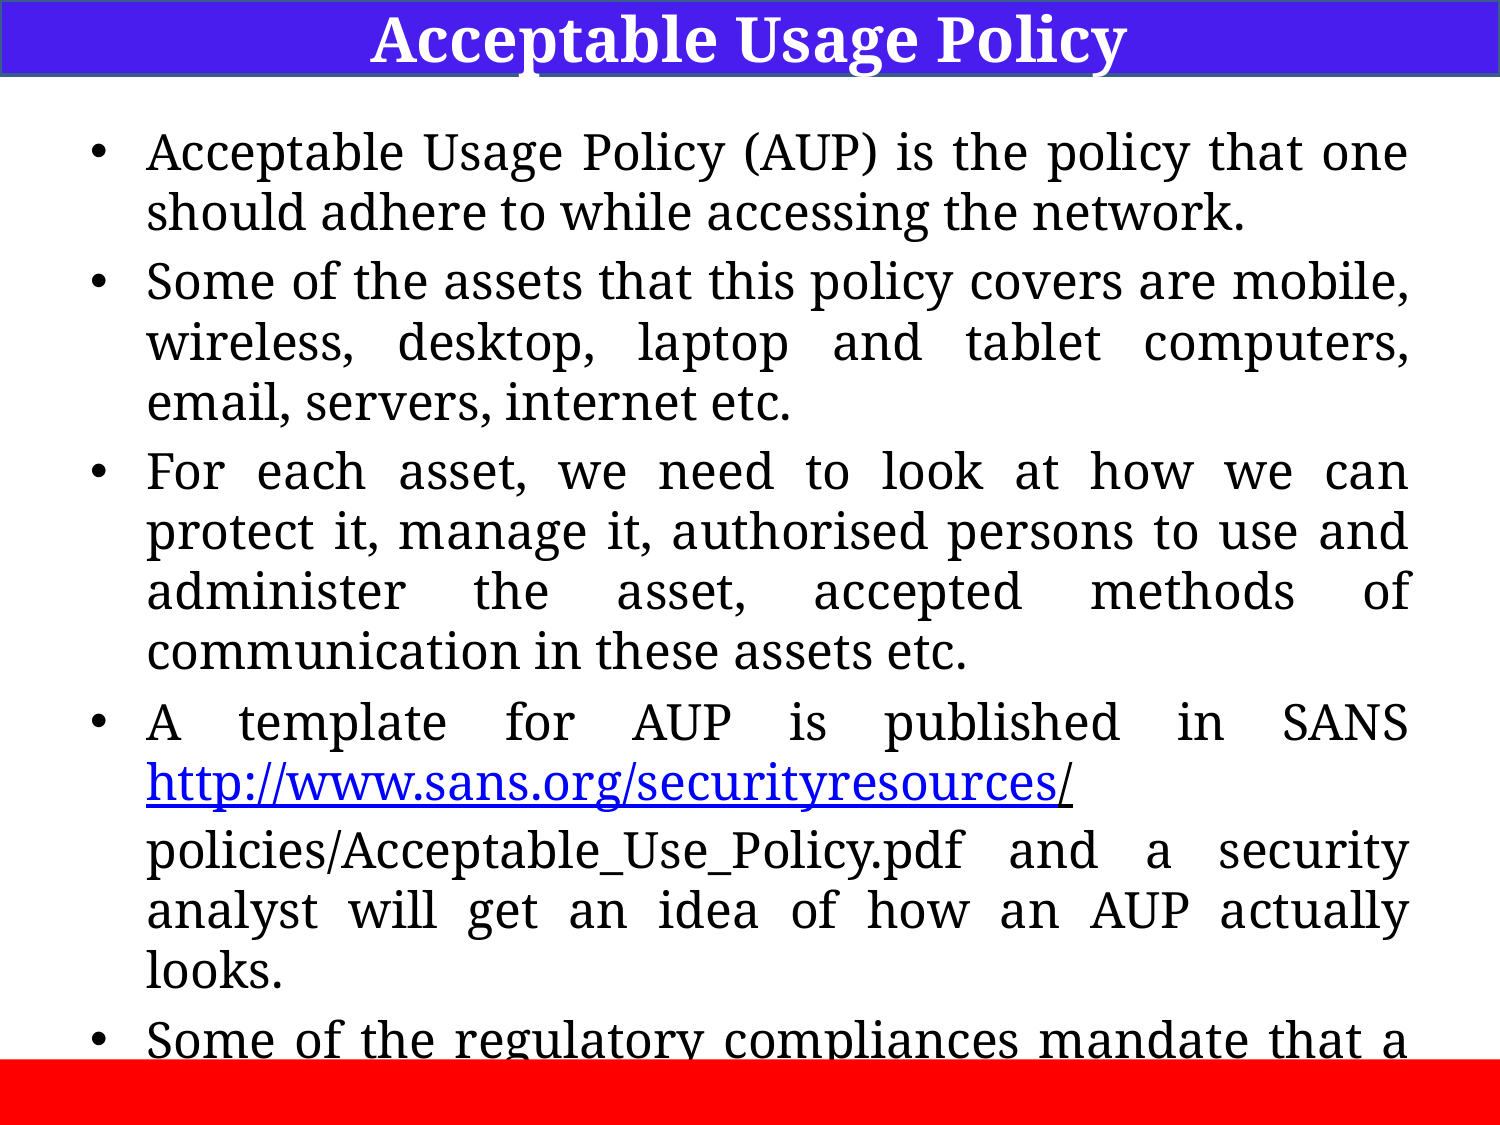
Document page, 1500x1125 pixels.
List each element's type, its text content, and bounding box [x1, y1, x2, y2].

text_box Acceptable Usage Policy [0, 0, 1500, 75]
list Acceptable Usage Policy (AUP) is the policy that one should adhere to while accessing the network. Some of the assets that this policy covers are mobile, wireless, desktop, laptop and tablet computers, email, servers, internet etc. For each asset, we need to look at how we can protect it, manage it, authorised persons to use and administer the asset, accepted methods of communication in these assets etc. A template for AUP is published in SANS http://www.sans.org/securityresources/ policies/Acceptable_Use_Policy.pdf and a security analyst will get an idea of how an AUP actually looks. Some of the regulatory compliances mandate that a user should accept the AUP before getting access to network devices. Implementing these controls makes the organization a bit more risk free, even though it is very costly. [75, 112, 1425, 855]
text_box [0, 1059, 1500, 1125]
